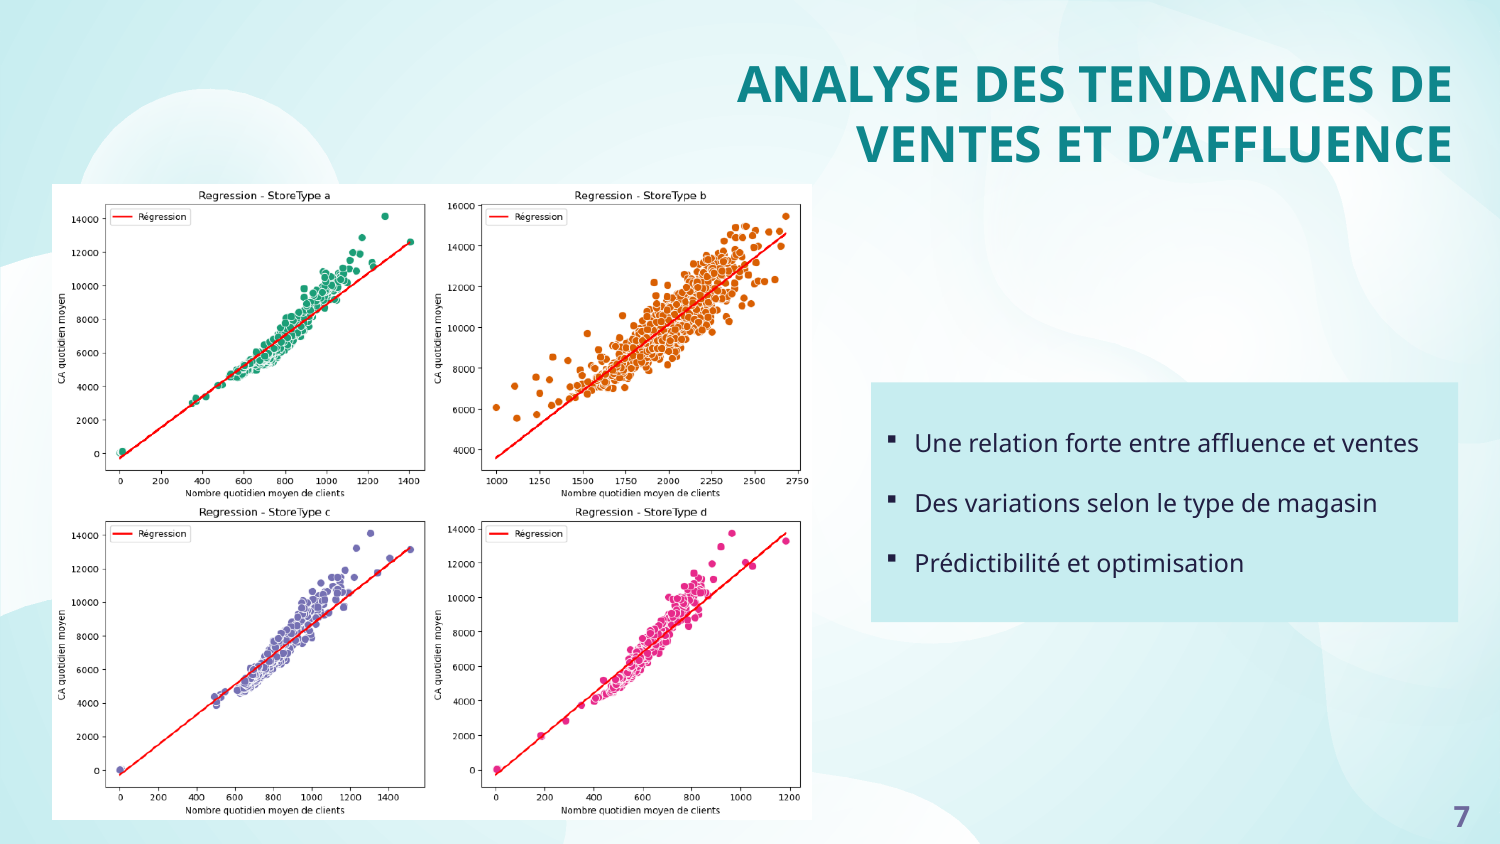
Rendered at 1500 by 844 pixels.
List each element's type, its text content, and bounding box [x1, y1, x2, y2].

picture [51, 184, 813, 821]
text_box Une relation forte entre affluence et ventes Des variations selon le type de magasin Prédictibilité et optimisation [871, 382, 1459, 623]
title ANALYSE DES TENDANCES DE VENTES ET D’AFFLUENCE [523, 37, 1469, 121]
text_box 7 [1446, 791, 1469, 841]
